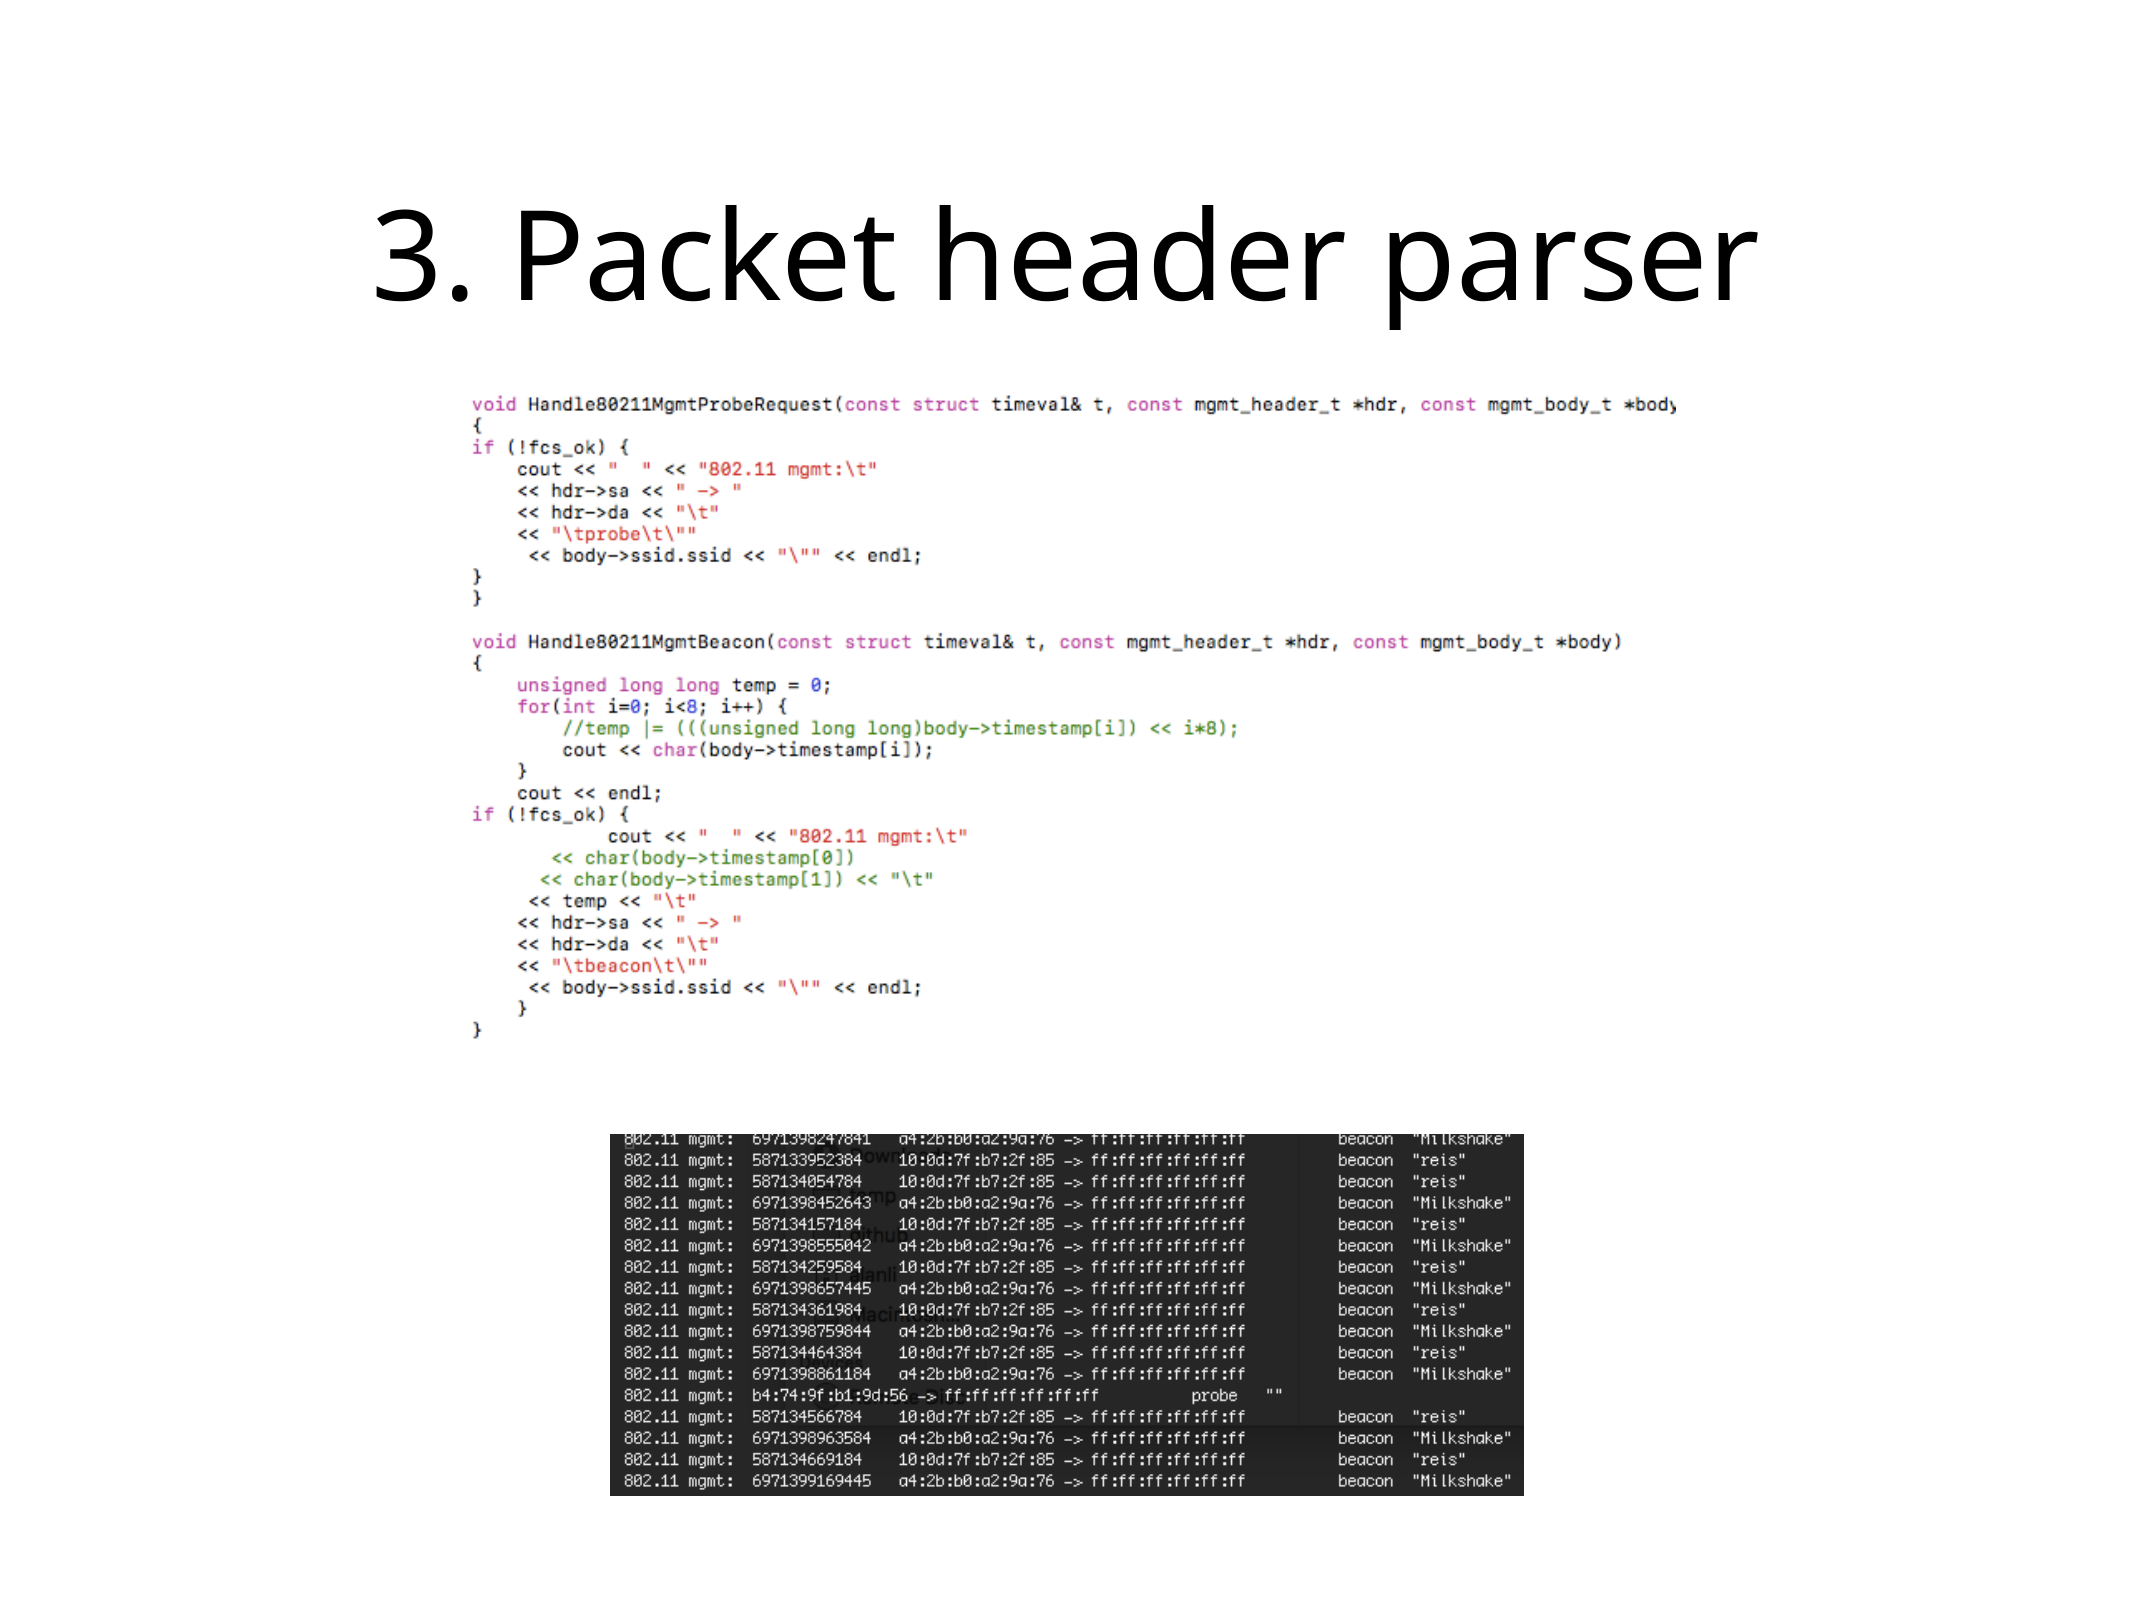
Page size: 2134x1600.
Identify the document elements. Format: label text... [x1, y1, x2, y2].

picture [457, 391, 1676, 1057]
title 3. Packet header parser [155, 72, 1978, 428]
picture [609, 1134, 1524, 1496]
